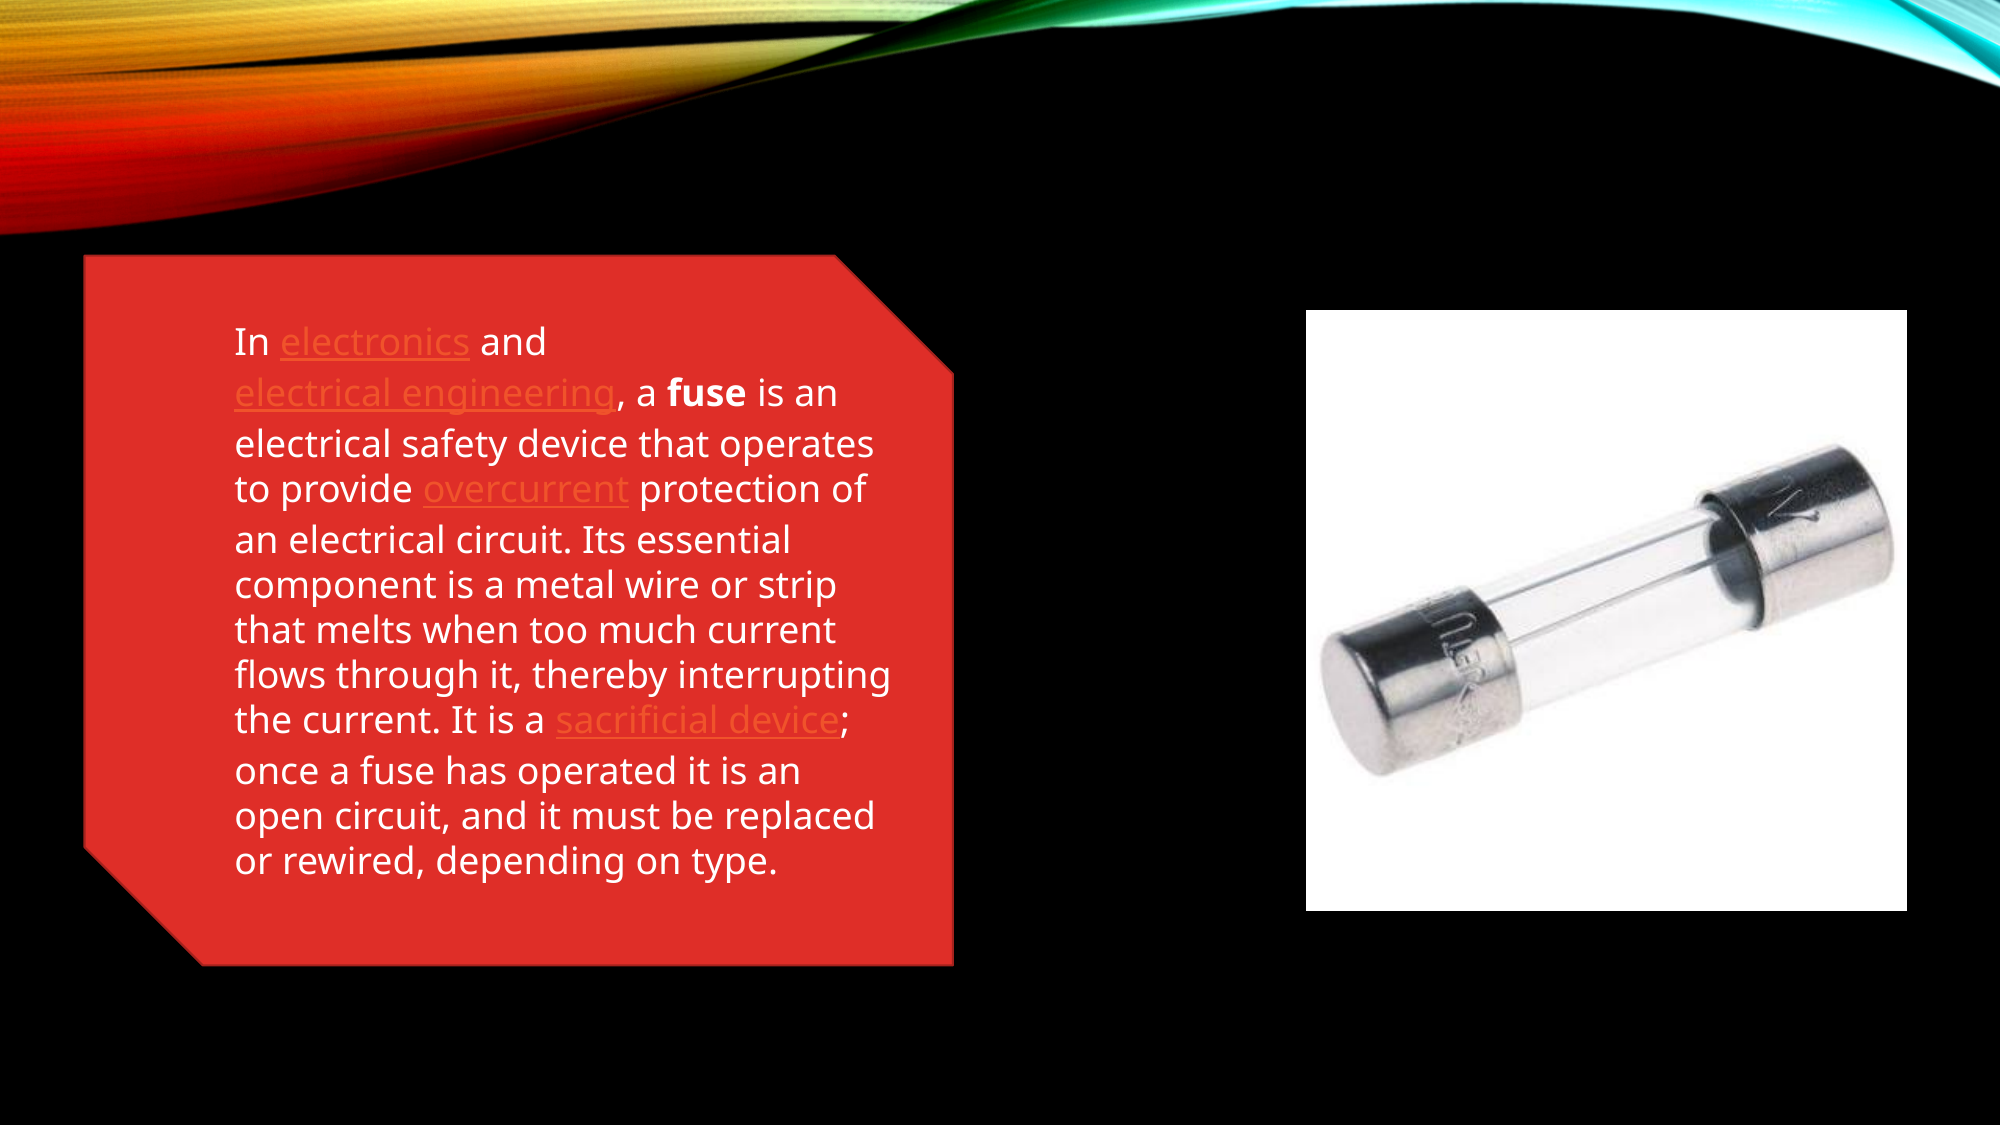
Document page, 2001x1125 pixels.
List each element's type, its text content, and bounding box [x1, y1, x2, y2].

text_box [83, 254, 954, 967]
text_box In electronics and electrical engineering, a fuse is an electrical safety device that operates to provide overcurrent protection of an electrical circuit. Its essential component is a metal wire or strip that melts when too much current flows through it, thereby interrupting the current. It is a sacrificial device; once a fuse has operated it is an open circuit, and it must be replaced or rewired, depending on type. [219, 310, 913, 890]
picture [1306, 310, 1907, 911]
picture [0, 0, 2000, 237]
